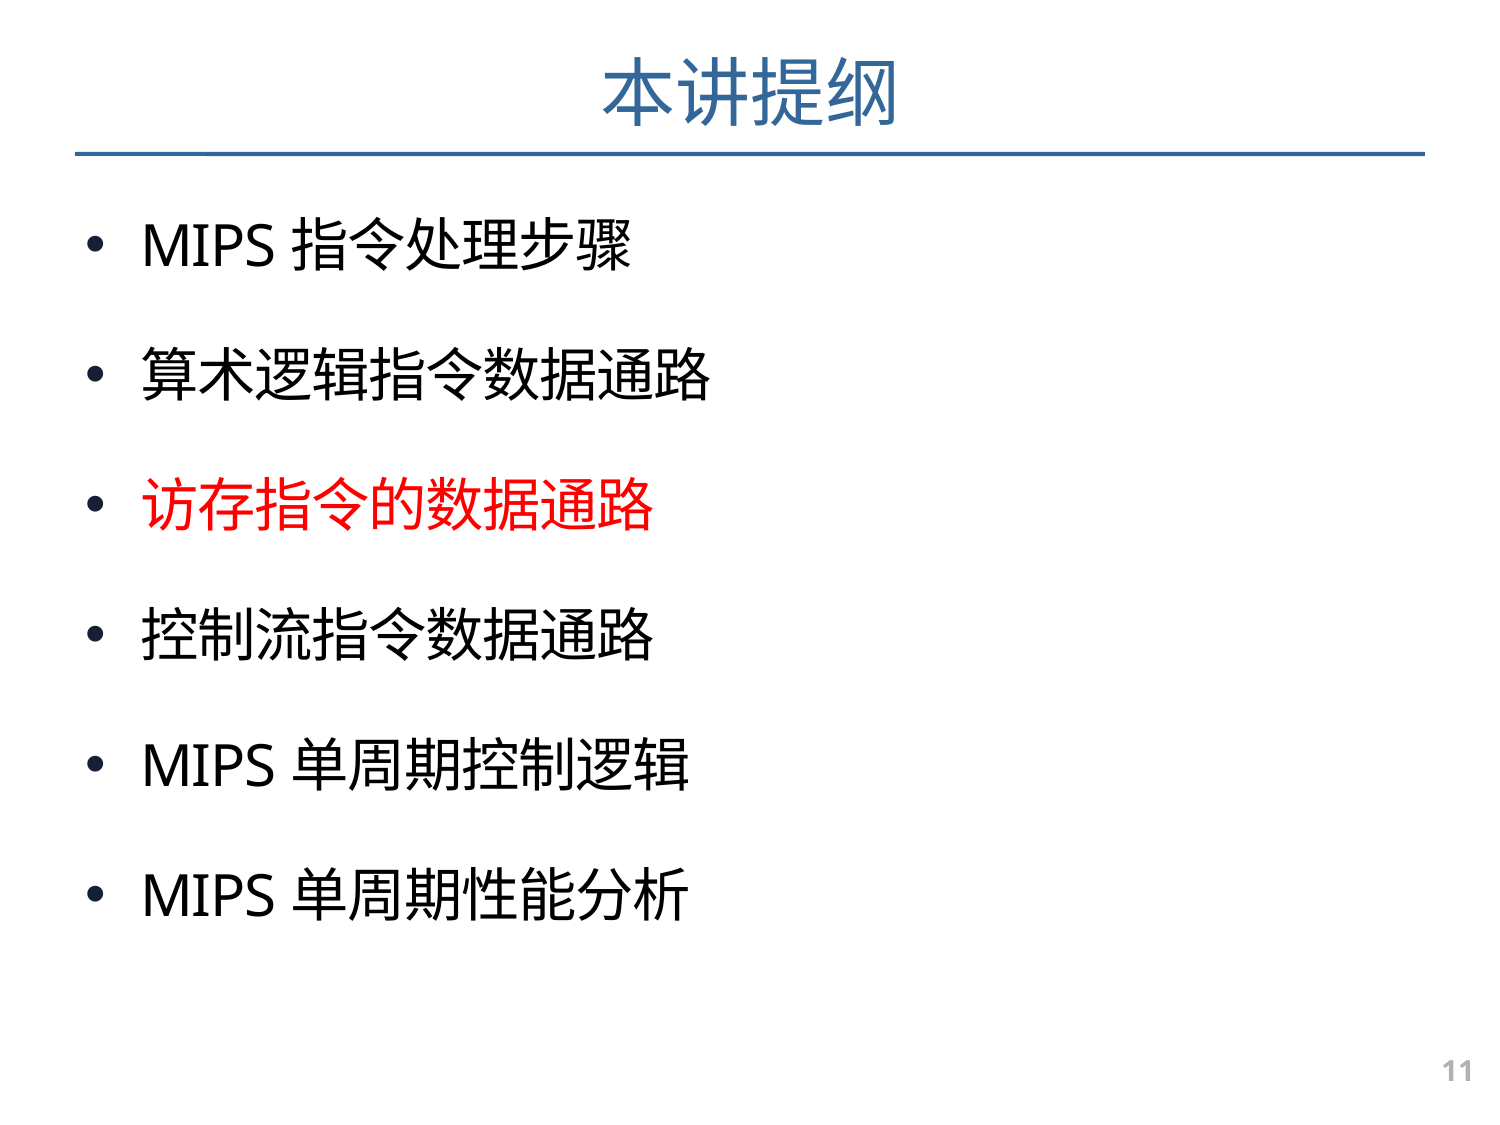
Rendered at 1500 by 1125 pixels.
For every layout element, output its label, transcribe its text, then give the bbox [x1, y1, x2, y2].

title 本讲提纲 [0, 34, 1500, 147]
slide_number 11 [1387, 1042, 1490, 1103]
text_box MIPS指令处理步骤 算术逻辑指令数据通路 访存指令的数据通路 控制流指令数据通路 MIPS单周期控制逻辑 MIPS单周期性能分析 [83, 173, 1426, 928]
